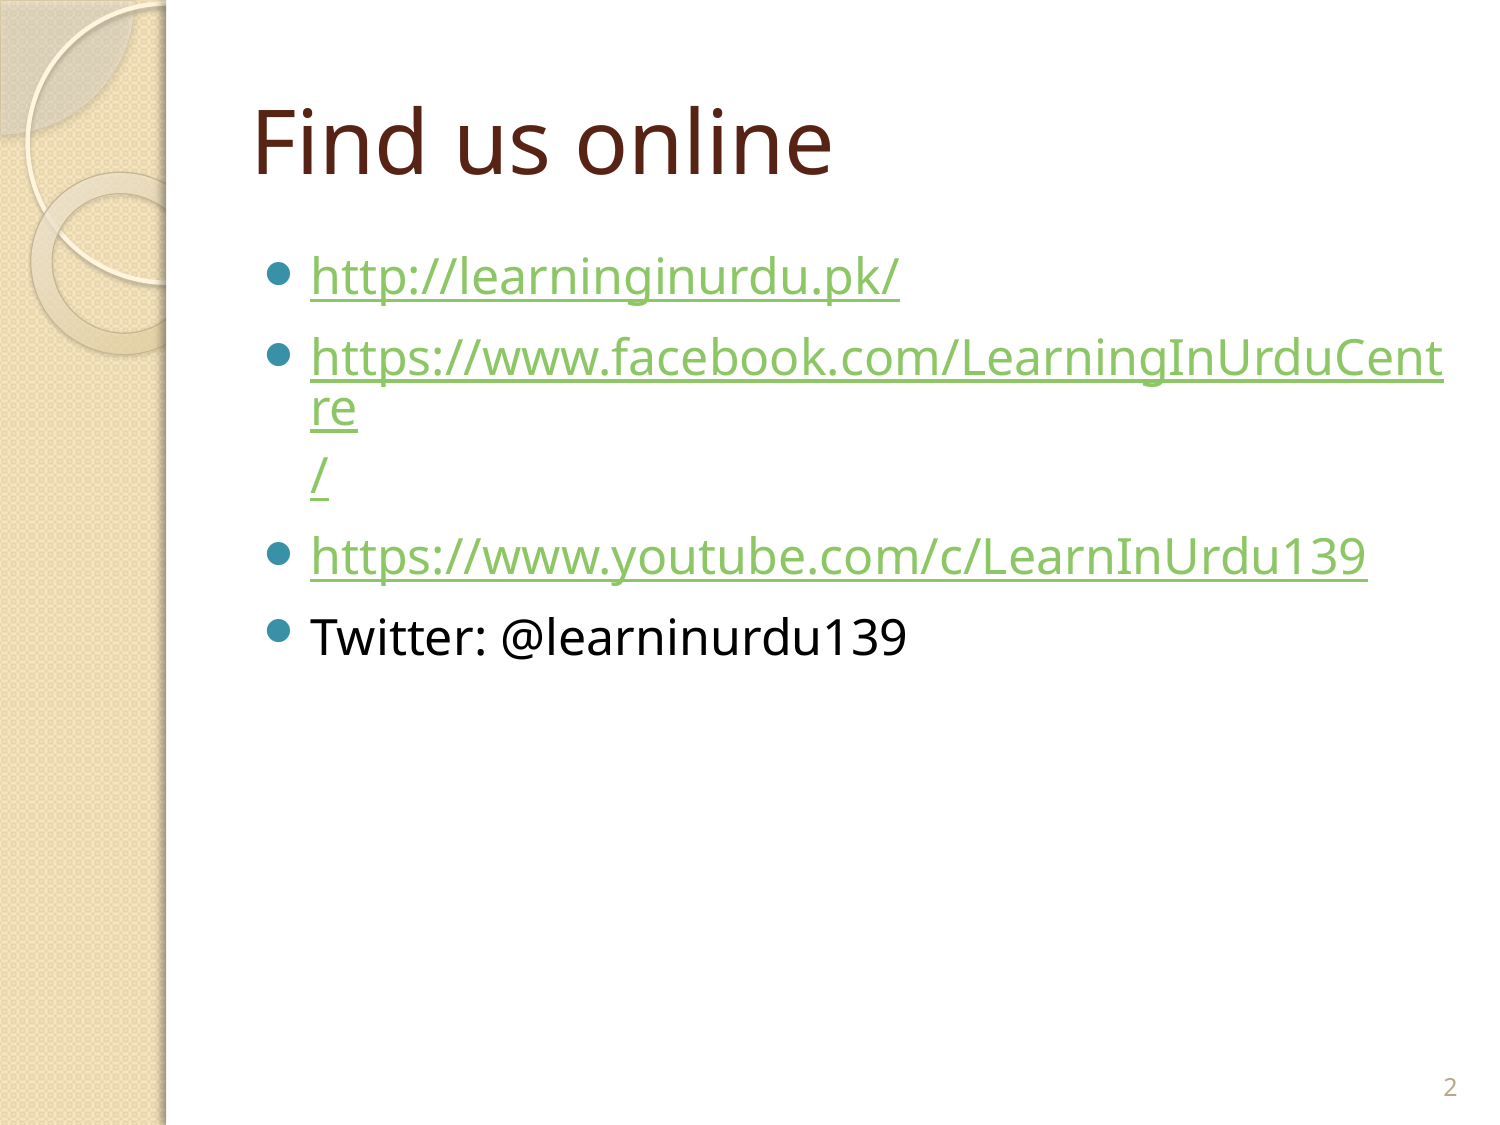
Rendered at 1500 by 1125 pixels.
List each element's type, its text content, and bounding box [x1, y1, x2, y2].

title Find us online [235, 45, 1466, 233]
slide_number 2 [1413, 1034, 1488, 1113]
list http://learninginurdu.pk/ https://www.facebook.com/LearningInUrduCentre/ https://www.youtube.com/c/LearnInUrdu139 Twitter: @learninurdu139 [235, 237, 1466, 1025]
